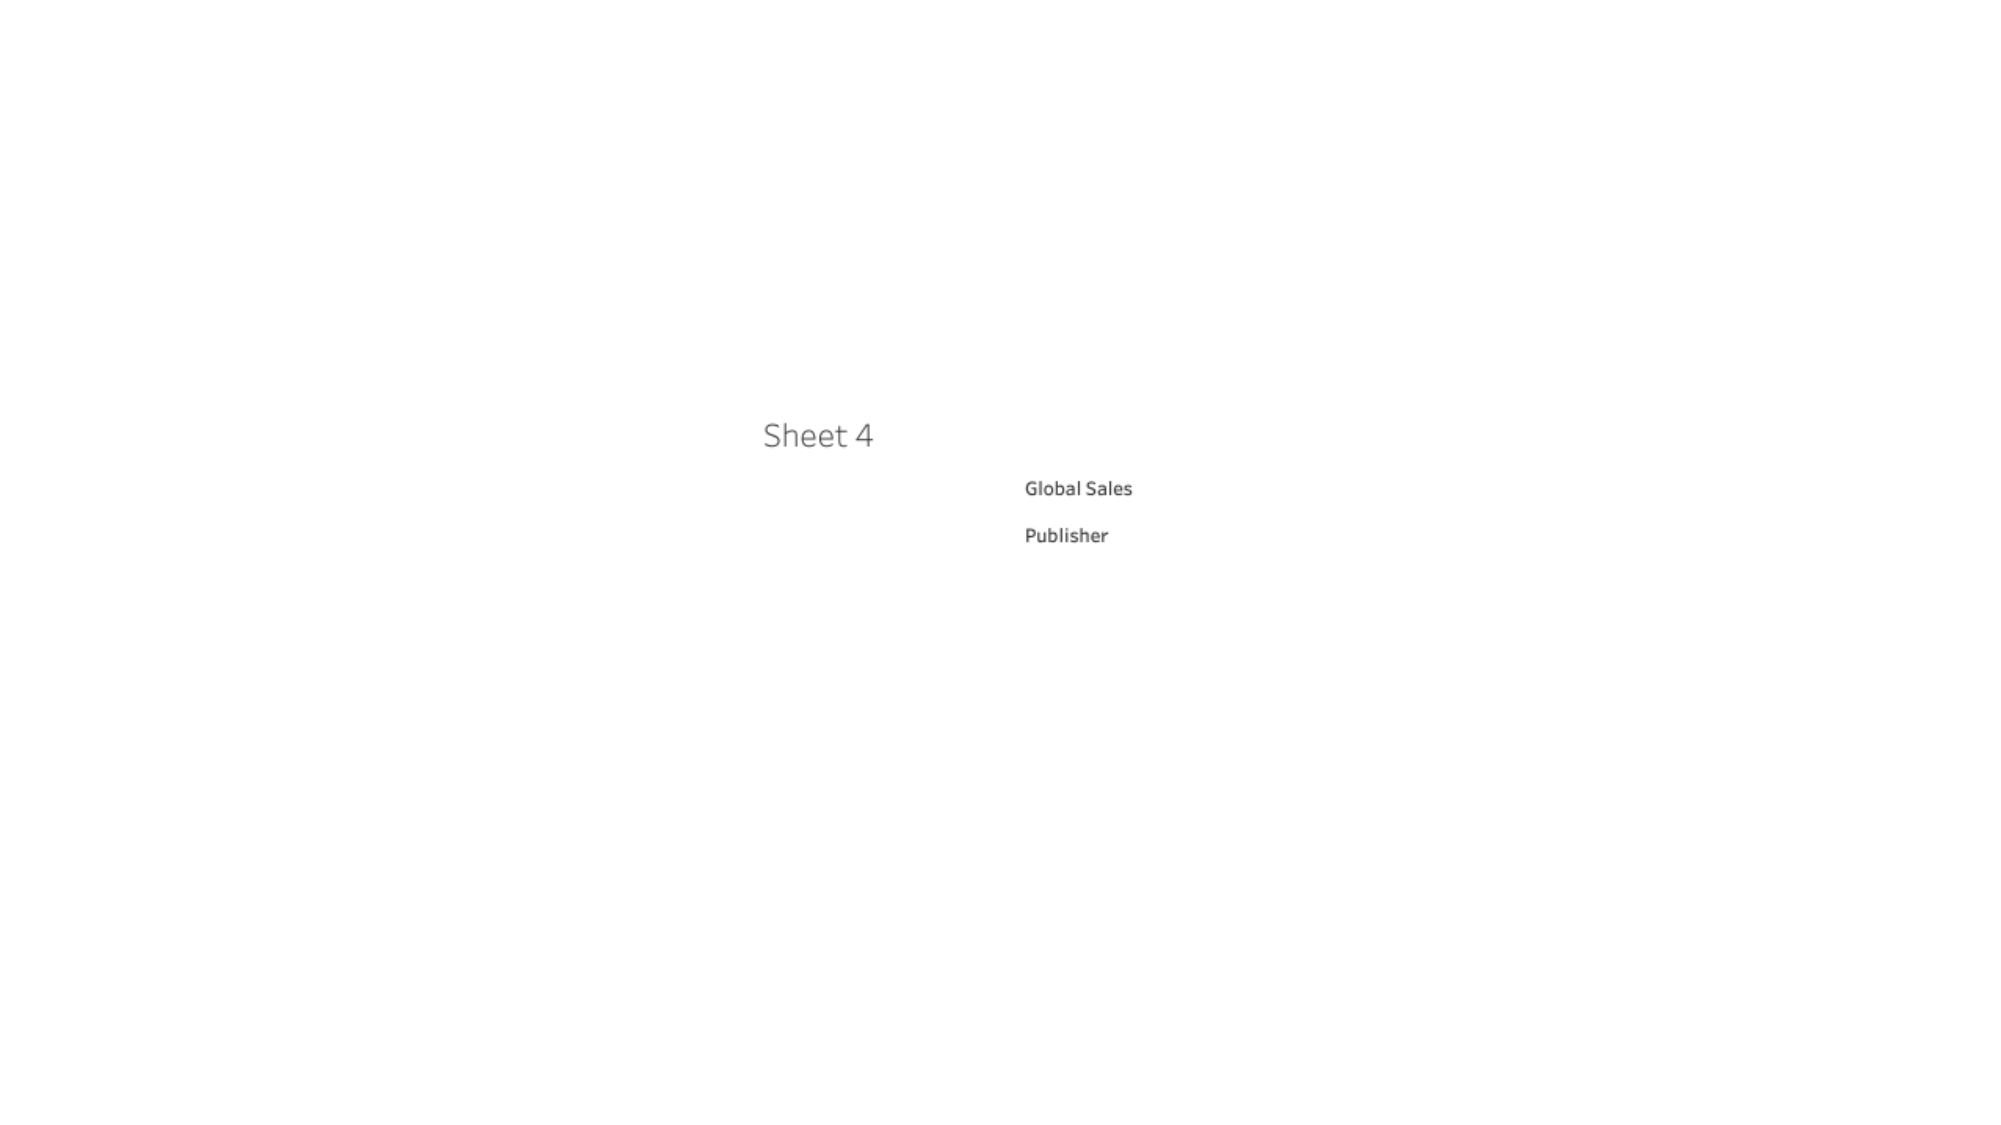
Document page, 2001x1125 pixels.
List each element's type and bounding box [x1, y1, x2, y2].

picture [757, 403, 1243, 722]
